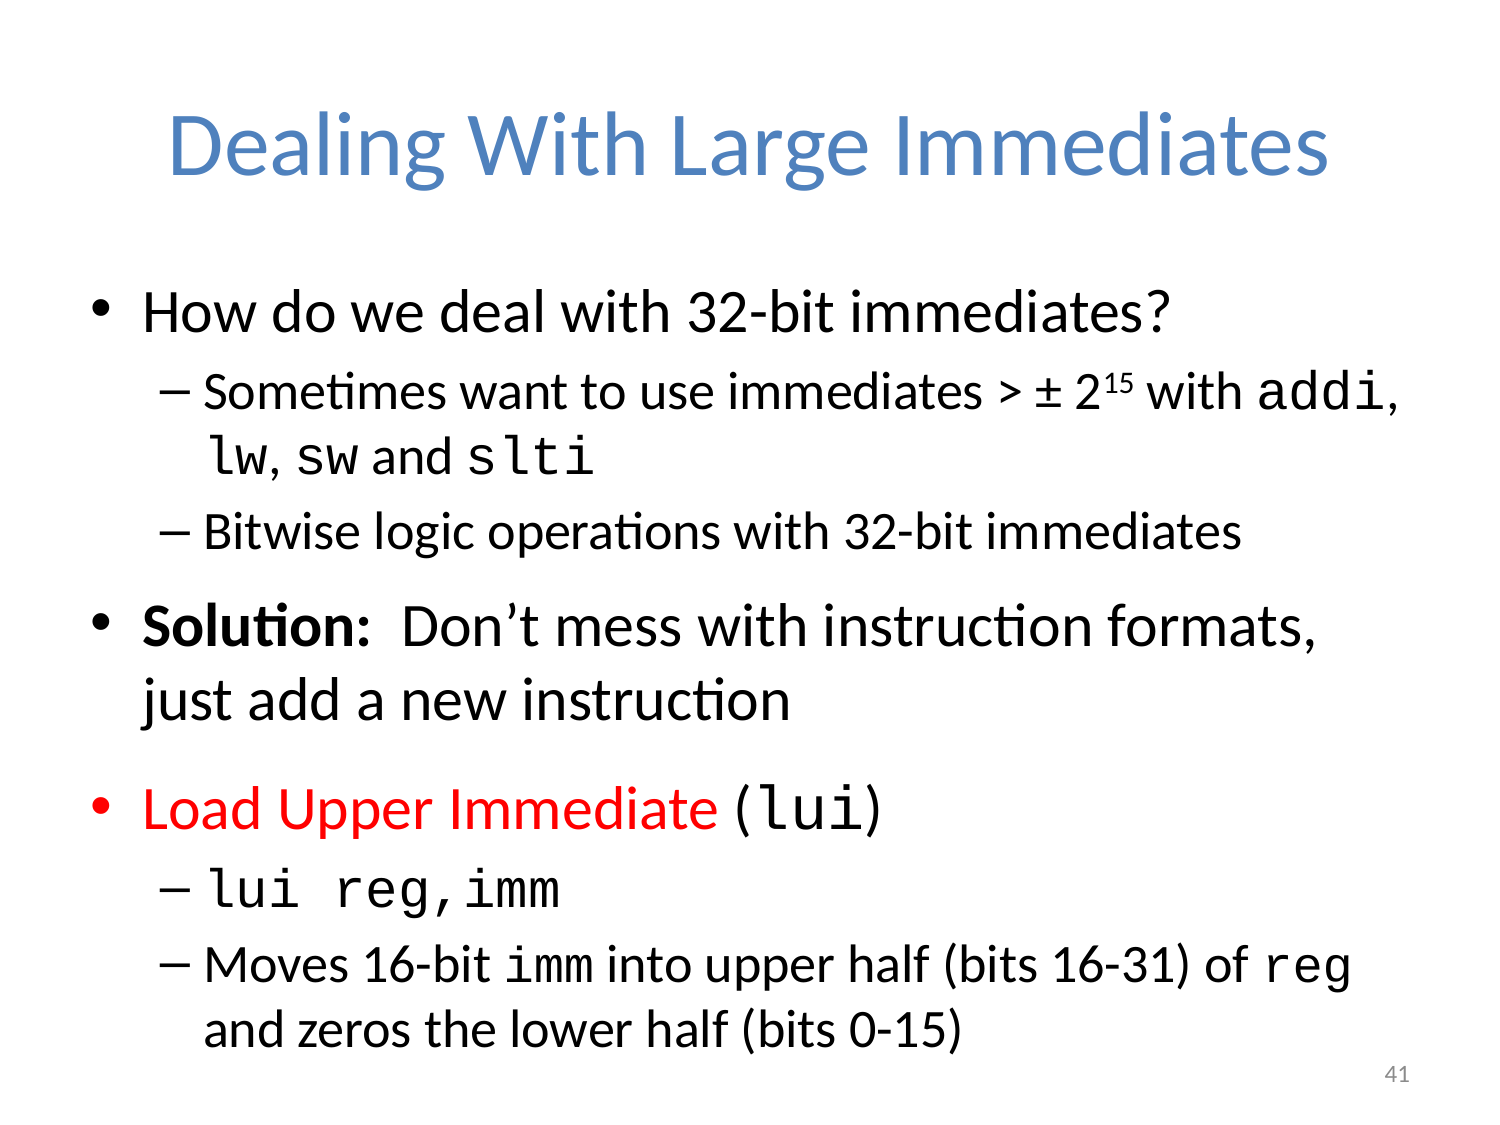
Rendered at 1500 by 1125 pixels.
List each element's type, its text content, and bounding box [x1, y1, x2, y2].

slide_number 41 [1074, 1042, 1425, 1103]
title Dealing With Large Immediates [75, 45, 1425, 233]
list How do we deal with 32-bit immediates? Sometimes want to use immediates > ± 215 with addi, lw, sw and slti Bitwise logic operations with 32-bit immediates Solution: Don’t mess with instruction formats, just add a new instruction Load Upper Immediate (lui) lui reg,imm Moves 16-bit imm into upper half (bits 16-31) of reg and zeros the lower half (bits 0-15) [75, 262, 1425, 1073]
